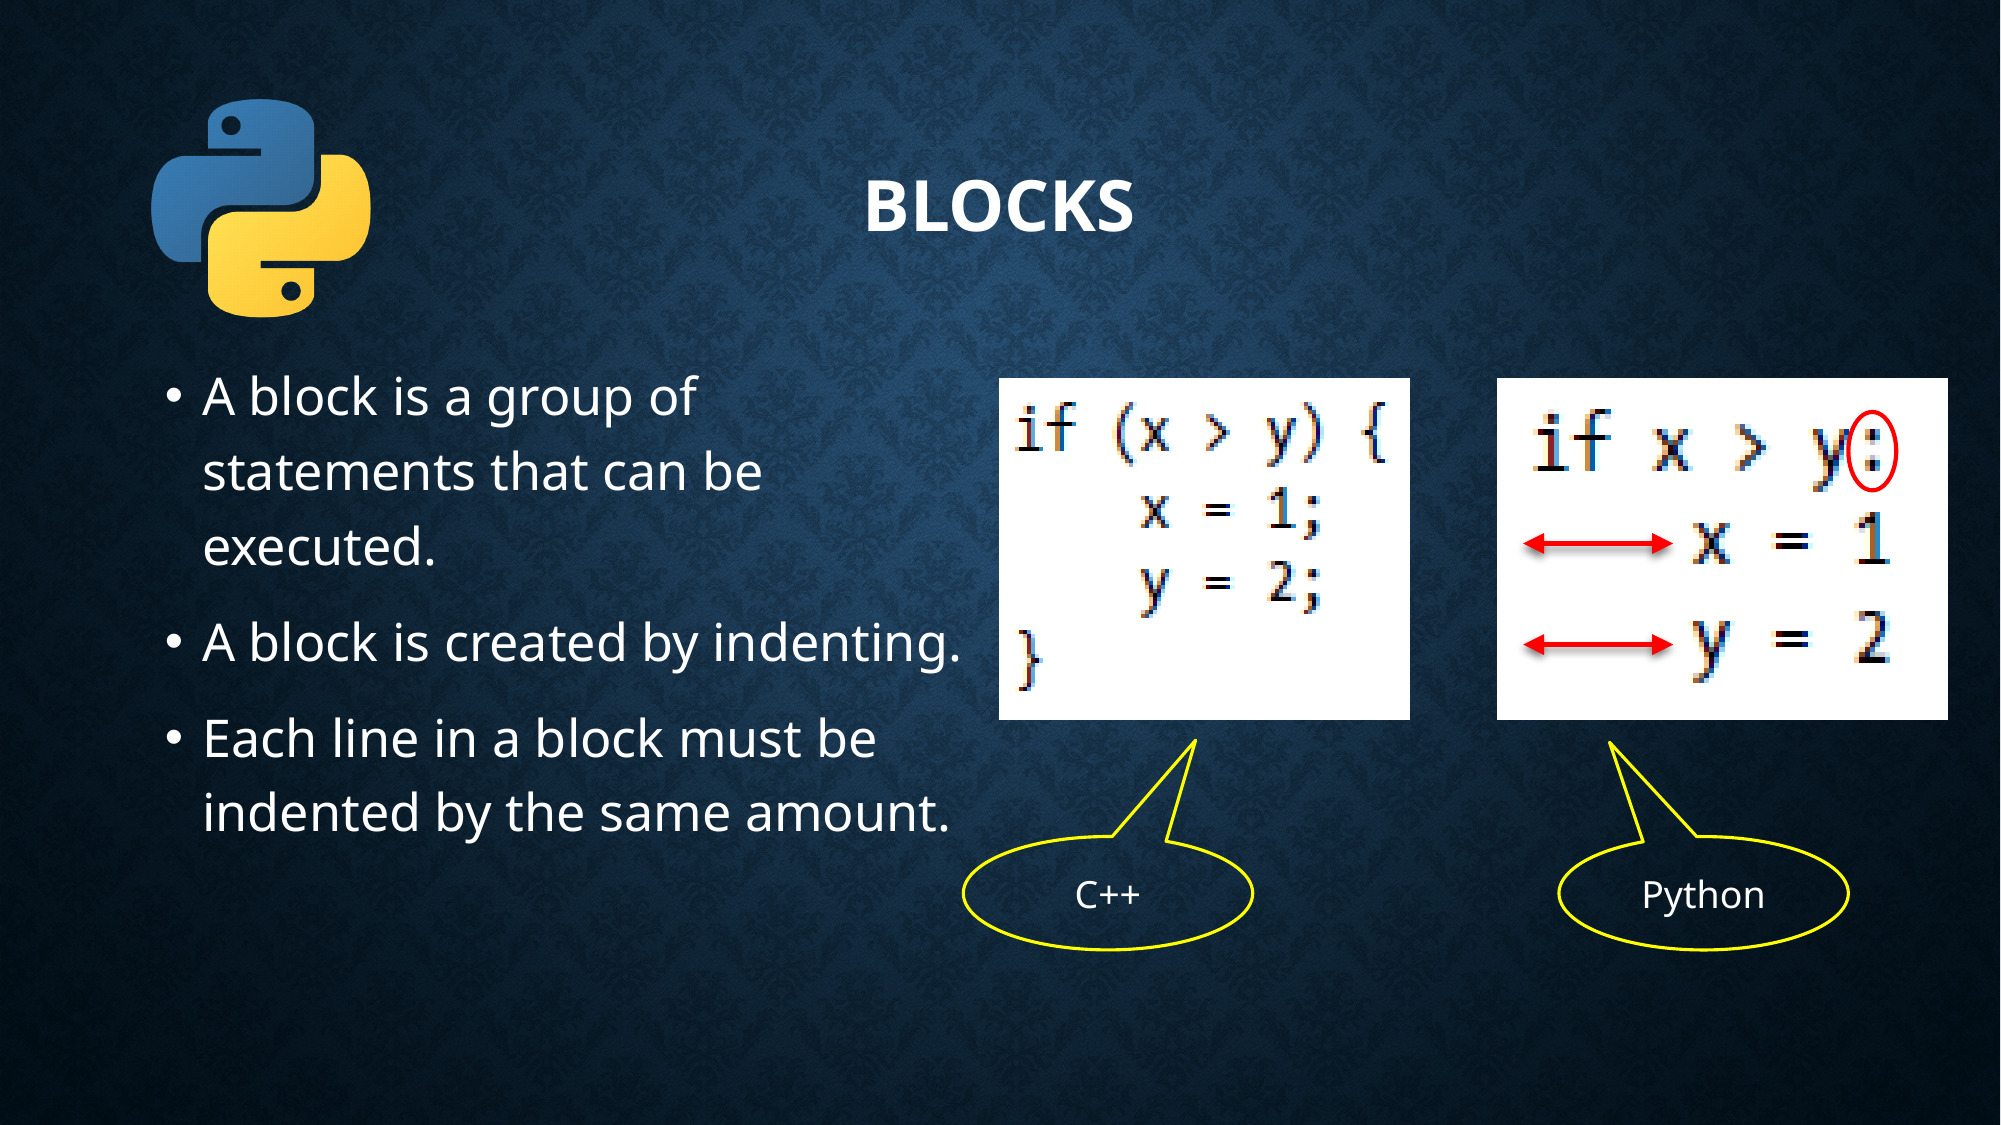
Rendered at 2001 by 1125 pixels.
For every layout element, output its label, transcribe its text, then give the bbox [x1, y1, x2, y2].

picture [151, 99, 371, 318]
list A block is a group of statements that can be executed. A block is created by indenting. Each line in a block must be indented by the same amount. [149, 343, 1000, 950]
text_box Python [1557, 740, 1850, 952]
picture [998, 378, 1410, 721]
text_box C++ [961, 738, 1255, 952]
title blocks [371, 99, 1849, 318]
picture [1497, 378, 1948, 721]
